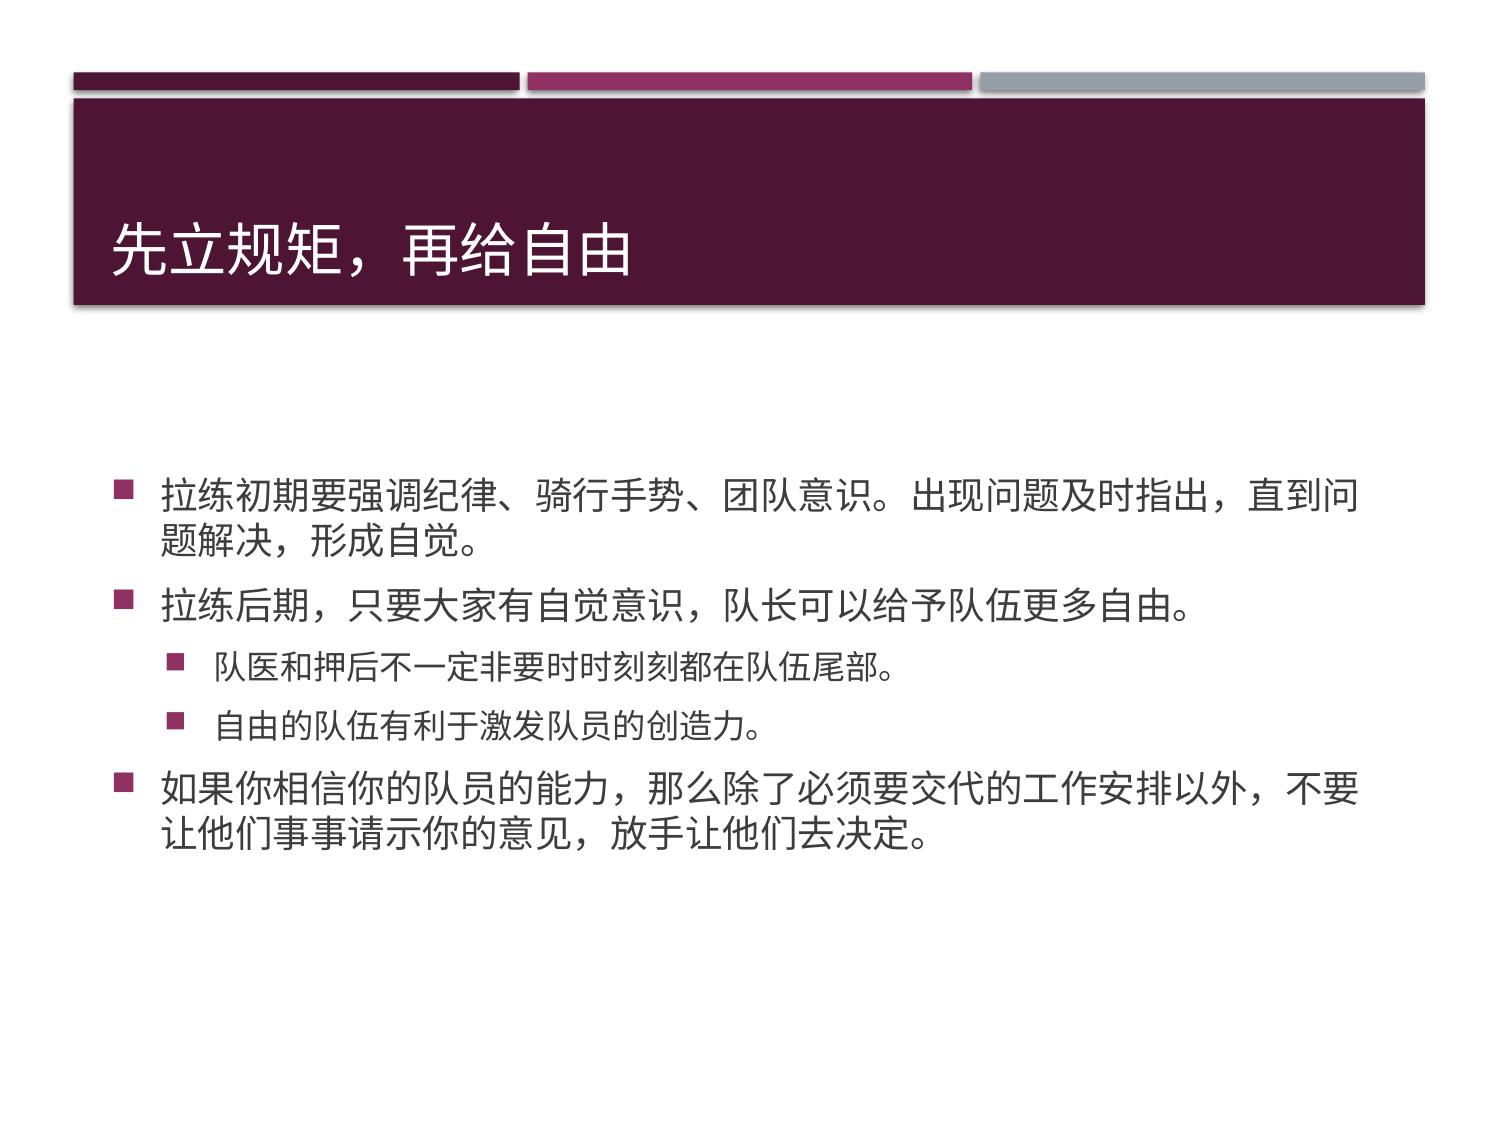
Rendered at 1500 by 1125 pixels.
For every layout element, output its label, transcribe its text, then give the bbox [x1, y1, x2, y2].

title 先立规矩，再给自由 [95, 112, 1406, 291]
list 拉练初期要强调纪律、骑行手势、团队意识。出现问题及时指出，直到问题解决，形成自觉。 拉练后期，只要大家有自觉意识，队长可以给予队伍更多自由。 队医和押后不一定非要时时刻刻都在队伍尾部。 自由的队伍有利于激发队员的创造力。 如果你相信你的队员的能力，那么除了必须要交代的工作安排以外，不要让他们事事请示你的意见，放手让他们去决定。 [95, 365, 1406, 962]
